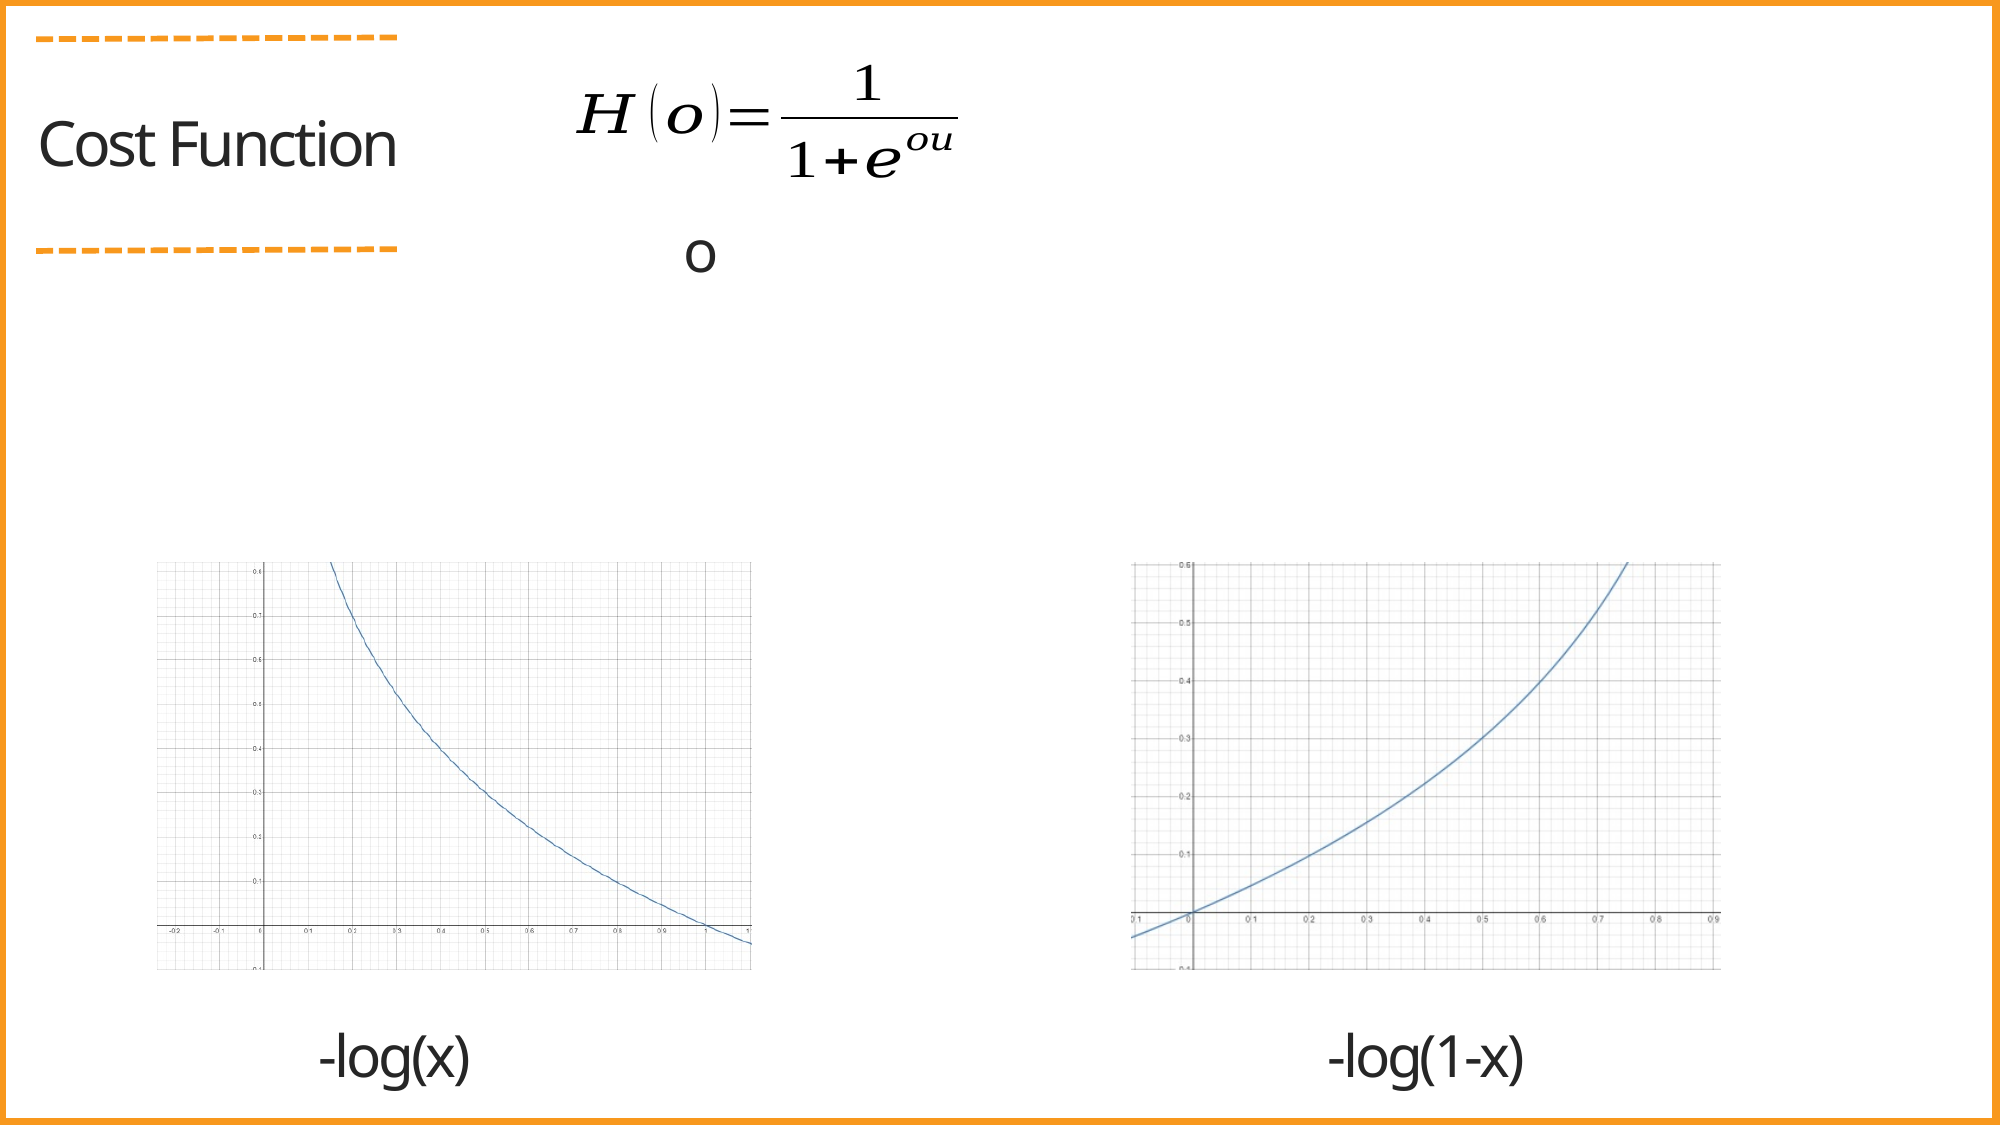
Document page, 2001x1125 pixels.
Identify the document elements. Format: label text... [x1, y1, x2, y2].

picture [1131, 562, 1721, 970]
picture [157, 562, 752, 970]
text_box -log(x) [304, 1011, 486, 1096]
text_box Cost Function [0, 96, 455, 187]
text_box -log(1-x) [1312, 1011, 1540, 1096]
